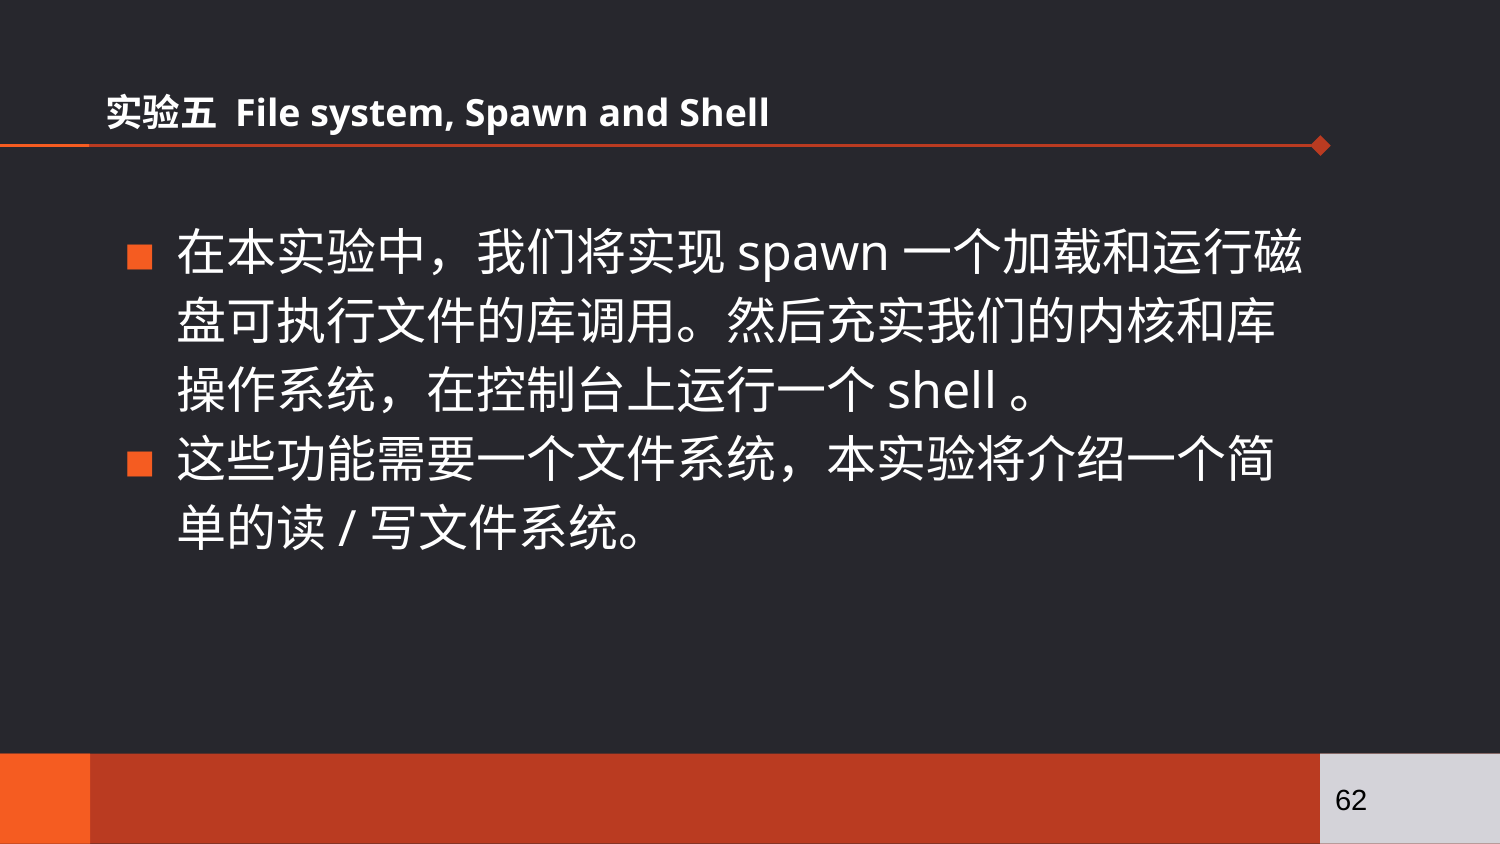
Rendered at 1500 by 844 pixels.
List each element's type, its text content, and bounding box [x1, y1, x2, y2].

list 在本实验中，我们将实现spawn一个加载和运行磁盘可执行文件的库调用。然后充实我们的内核和库操作系统，在控制台上运行一个shell。 这些功能需要一个文件系统，本实验将介绍一个简单的读/写文件系统。 [90, 196, 1320, 681]
slide_number 62 [1320, 753, 1500, 844]
title 实验五 File system, Spawn and Shell [90, 59, 1320, 150]
